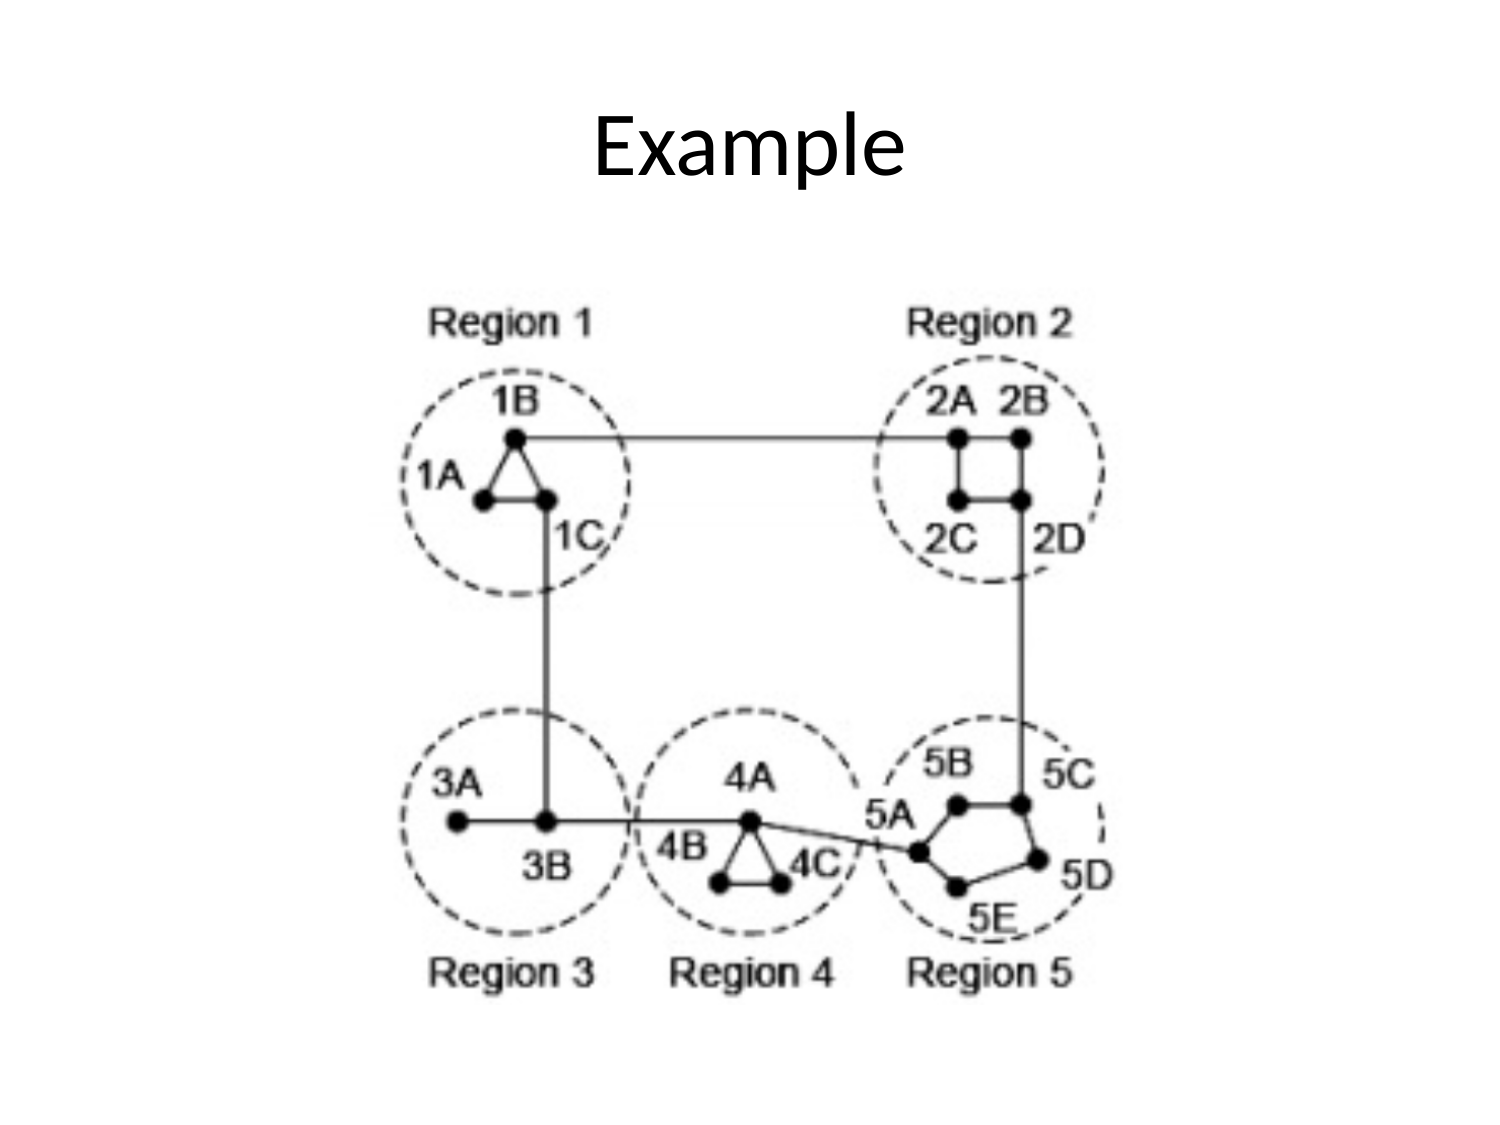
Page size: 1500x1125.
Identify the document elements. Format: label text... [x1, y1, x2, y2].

title Example [75, 45, 1425, 233]
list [342, 262, 1157, 1006]
